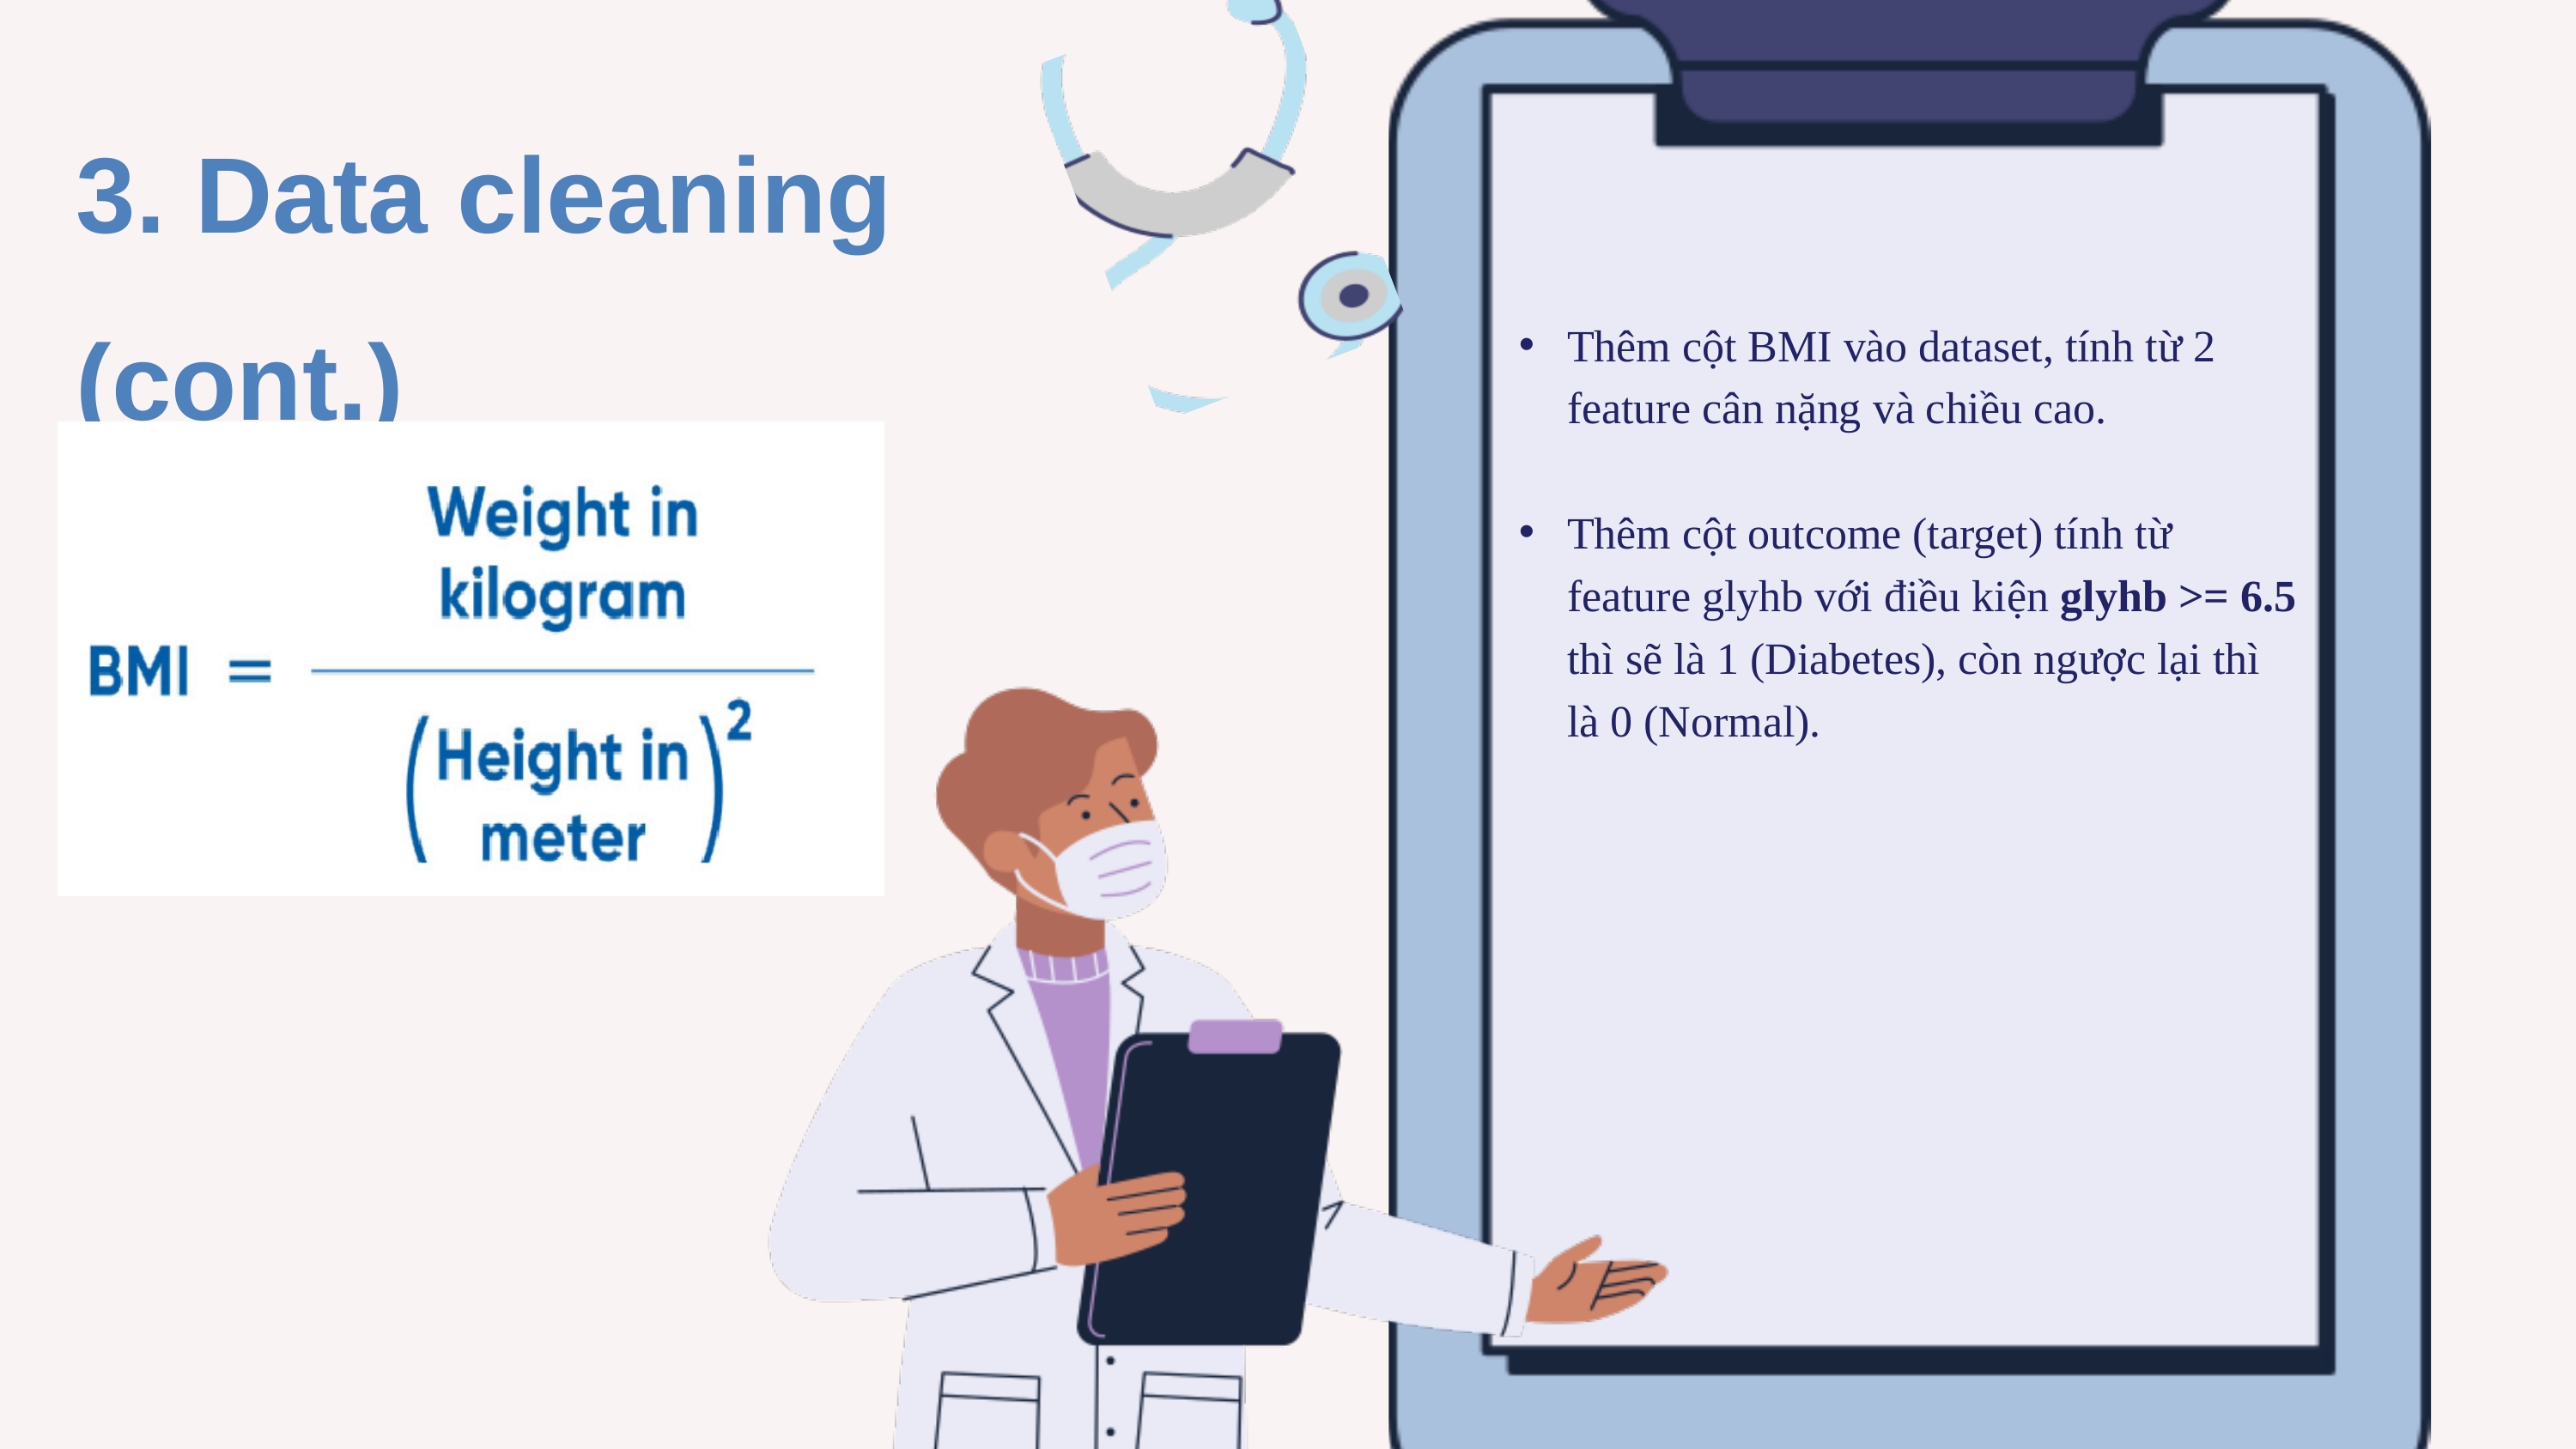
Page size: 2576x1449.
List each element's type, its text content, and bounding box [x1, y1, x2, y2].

text_box 3. Data cleaning (cont.) [76, 66, 1181, 442]
picture [57, 421, 884, 896]
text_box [1507, 162, 2310, 1329]
text_box [1388, 0, 2432, 1449]
text_box [767, 683, 1671, 1449]
text_box [1034, 0, 1411, 415]
